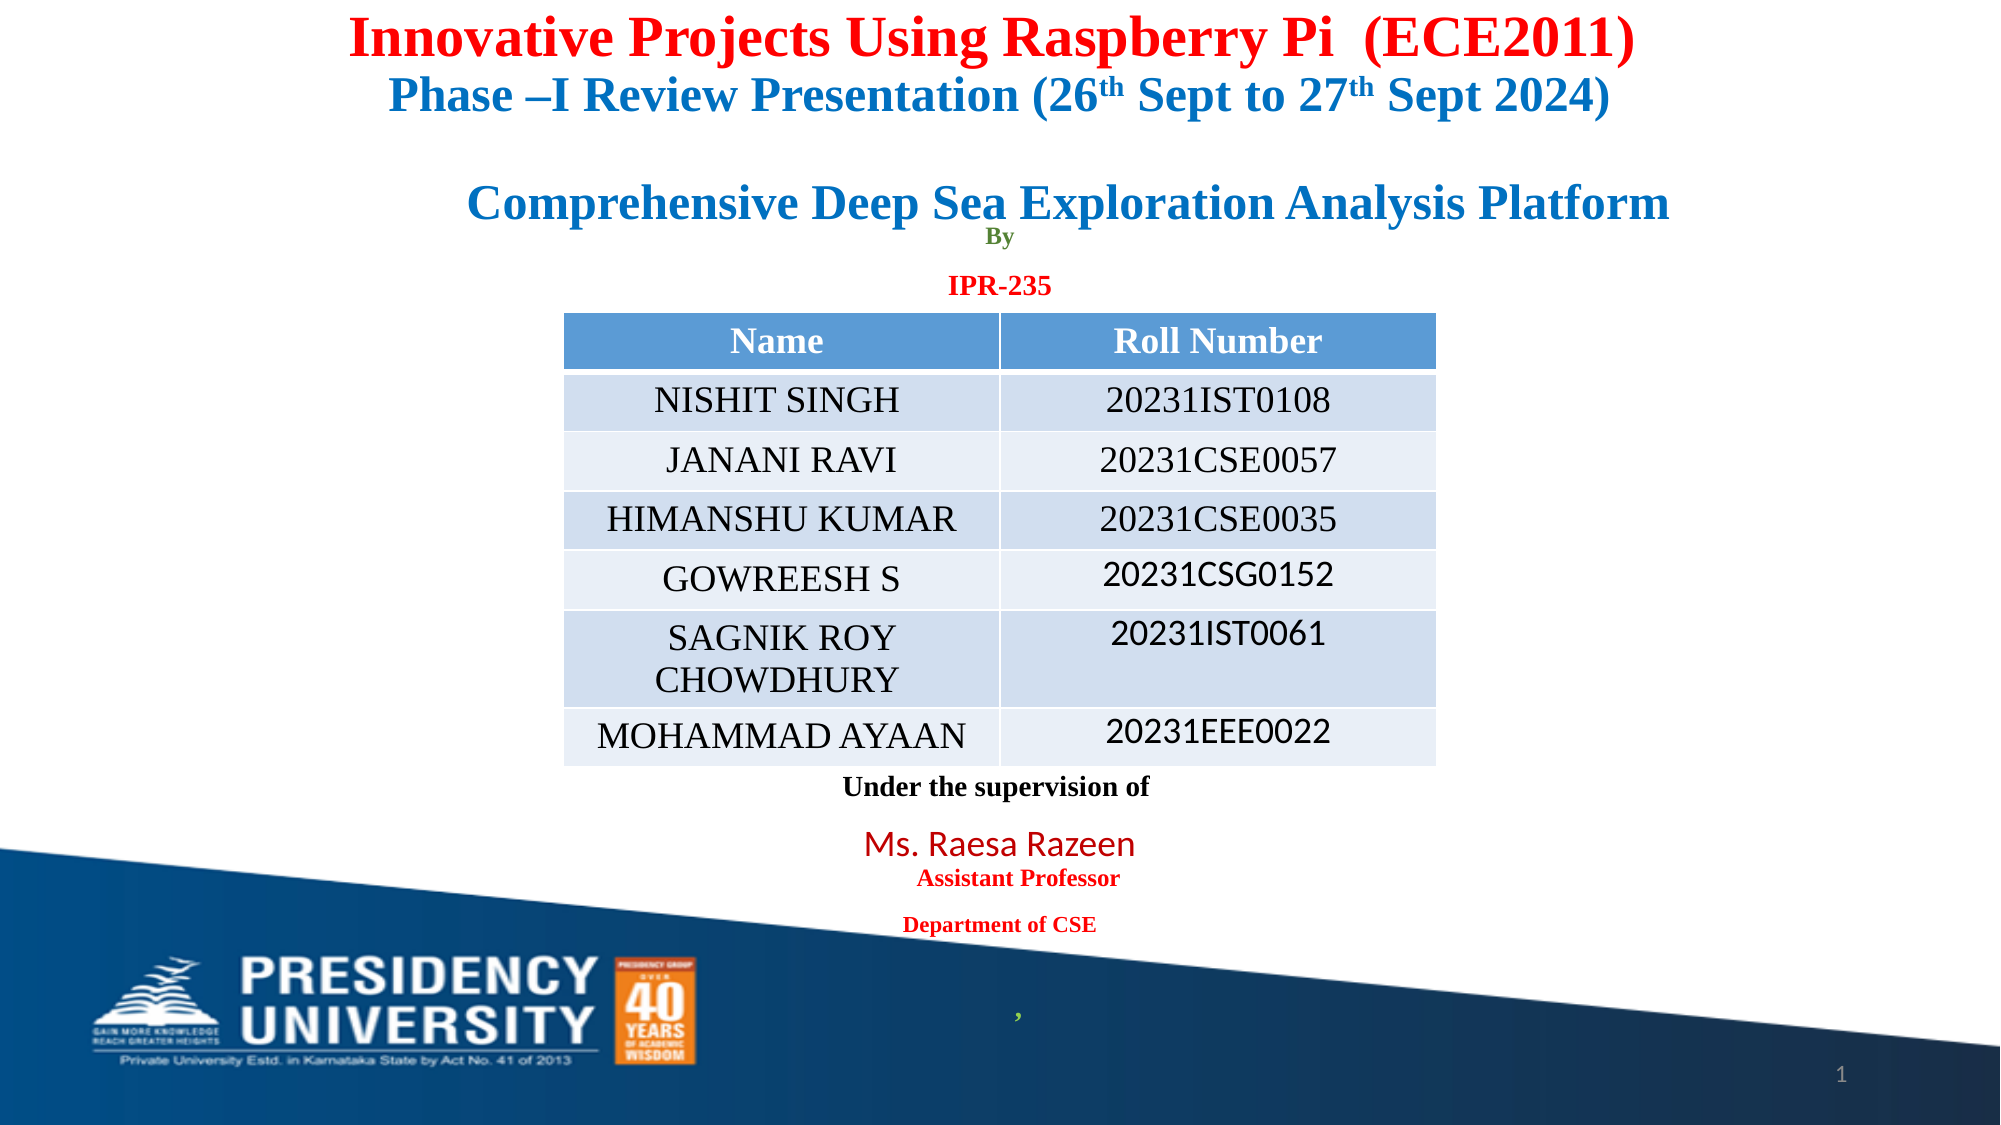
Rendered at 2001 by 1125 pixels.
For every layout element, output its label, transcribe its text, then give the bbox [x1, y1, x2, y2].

table_cell SAGNIK ROY CHOWDHURY [564, 611, 999, 707]
table_header Name [564, 313, 999, 369]
table_cell 20231IST0061 [1001, 611, 1436, 707]
slide_number 1 [1412, 1042, 1863, 1103]
title Innovative Projects Using Raspberry Pi (ECE2011) Phase –I Review Presentation (26th Sept to 27th Sept 2024) Comprehensive Deep Sea Exploration Analysis Platform [202, 37, 1797, 215]
table_cell 20231IST0108 [1001, 375, 1436, 431]
list By IPR-235 Under the supervision of Ms. Raesa Razeen Assistant Professor Department of CSE , [137, 215, 1863, 955]
table_cell HIMANSHU KUMAR [564, 492, 999, 549]
table_cell 20231CSE0035 [1001, 492, 1436, 549]
table_cell MOHAMMAD AYAAN [564, 709, 999, 766]
table_cell GOWREESH S [564, 551, 999, 609]
picture [0, 845, 2000, 1125]
table_cell NISHIT SINGH [564, 375, 999, 431]
table_cell 20231CSE0057 [1001, 432, 1436, 490]
table_cell 20231EEE0022 [1001, 709, 1436, 766]
table_header Roll Number [1001, 313, 1436, 369]
table_cell JANANI RAVI [564, 432, 999, 490]
table_cell 20231CSG0152 [1001, 551, 1436, 609]
